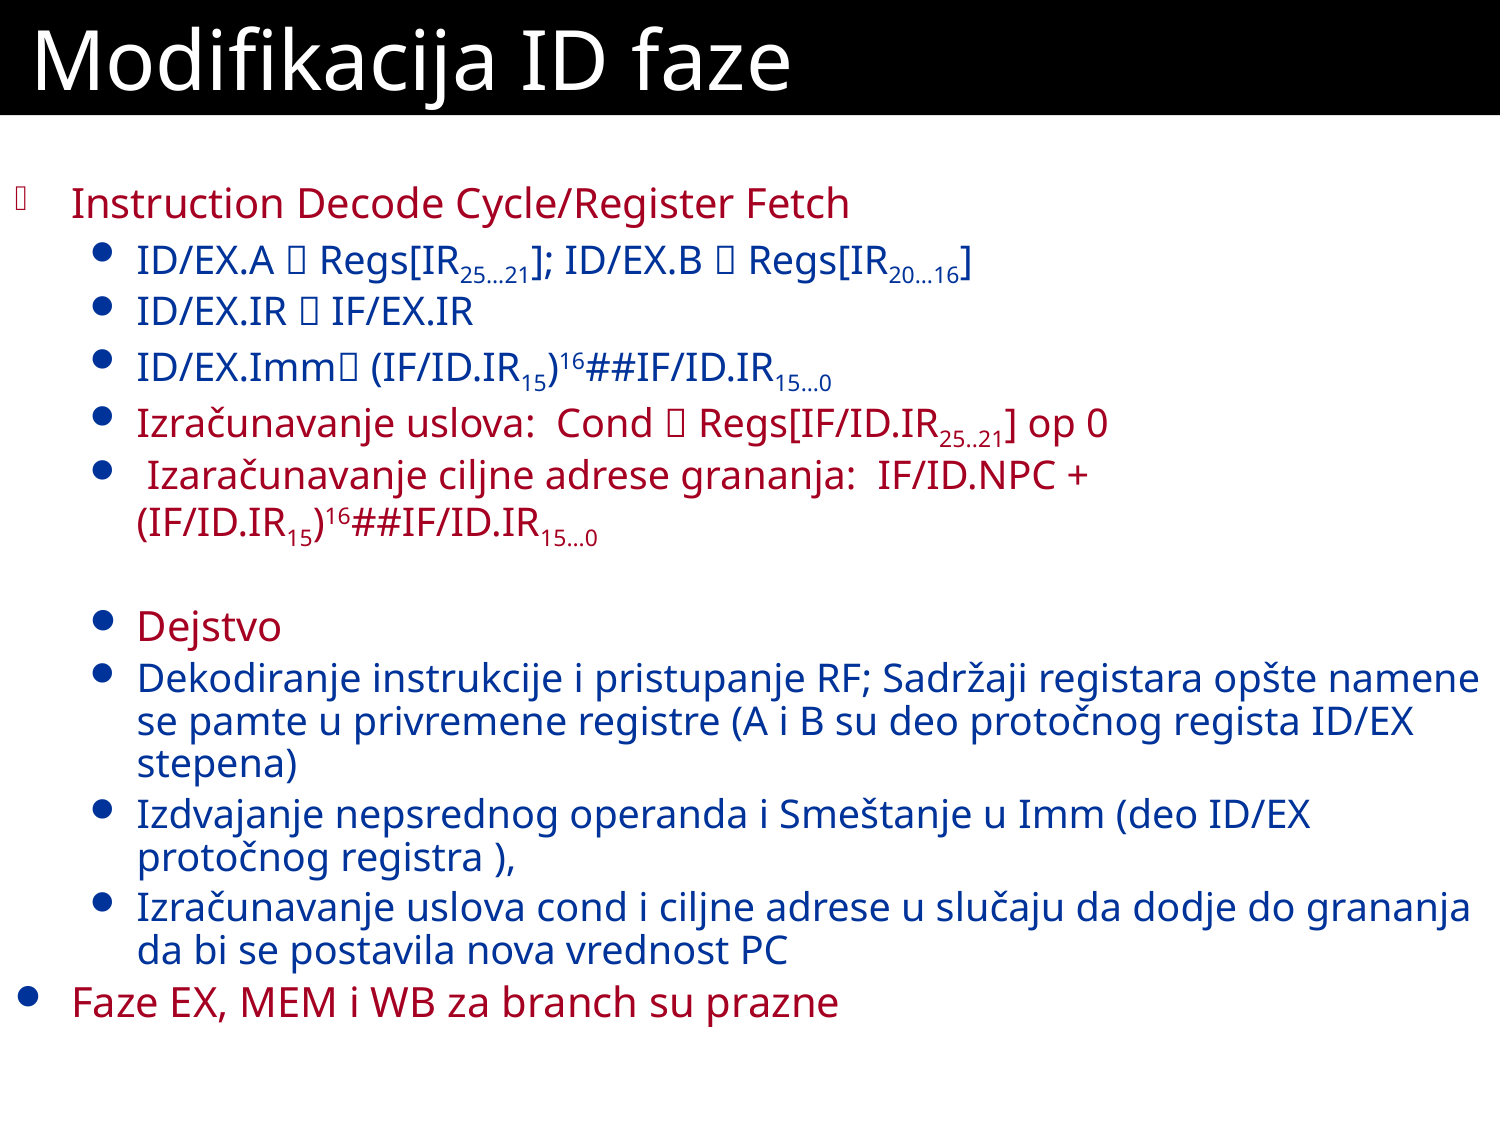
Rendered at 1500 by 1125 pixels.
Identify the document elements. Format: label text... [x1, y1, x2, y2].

text_box Instruction Decode Cycle/Register Fetch ID/EX.A  Regs[IR25…21]; ID/EX.B  Regs[IR20…16] ID/EX.IR  IF/EX.IR ID/EX.Imm (IF/ID.IR15)16##IF/ID.IR15…0 Izračunavanje uslova: Cond  Regs[IF/ID.IR25..21] op 0 Izaračunavanje ciljne adrese grananja: IF/ID.NPC + (IF/ID.IR15)16##IF/ID.IR15…0 Dejstvo Dekodiranje instrukcije i pristupanje RF; Sadržaji registara opšte namene se pamte u privremene registre (A i B su deo protočnog regista ID/EX stepena) Izdvajanje nepsrednog operanda i Smeštanje u Imm (deo ID/EX protočnog registra ), Izračunavanje uslova cond i ciljne adrese u slučaju da dodje do grananja da bi se postavila nova vrednost PC Faze EX, MEM i WB za branch su prazne [0, 174, 1500, 1050]
title Modifikacija ID faze [0, 0, 1500, 116]
